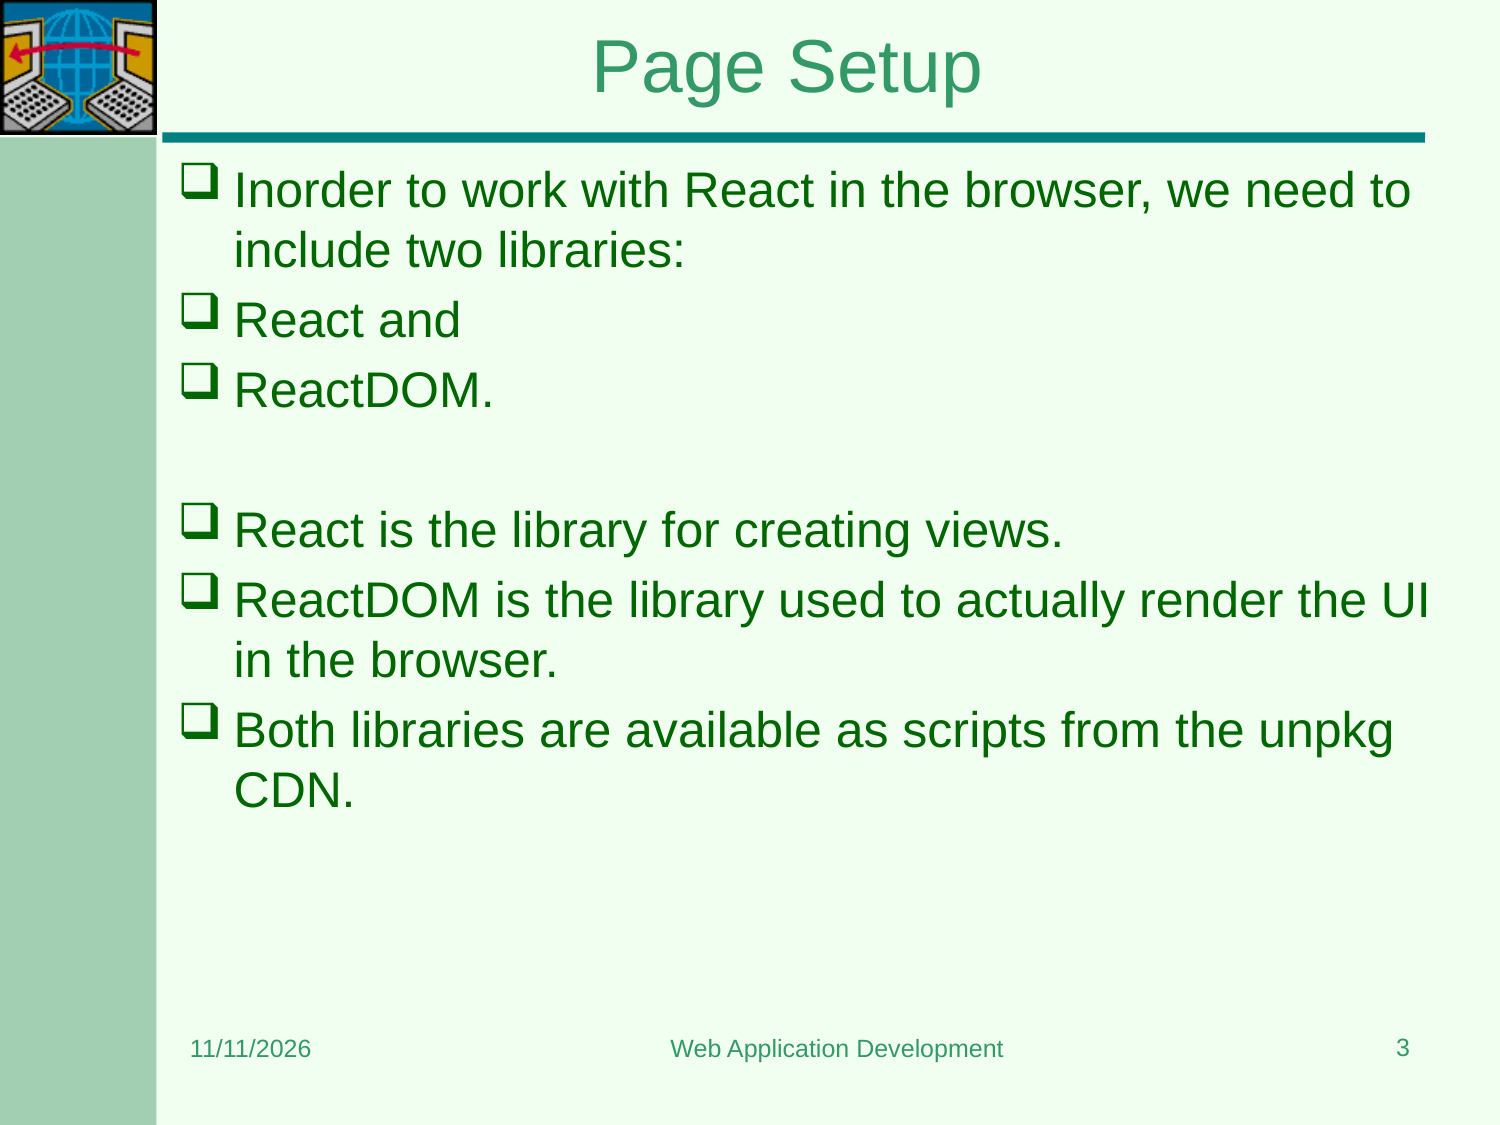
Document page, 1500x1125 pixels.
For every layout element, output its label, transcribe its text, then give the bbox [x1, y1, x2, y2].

slide_number 3 [1237, 1024, 1426, 1103]
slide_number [174, 1024, 438, 1104]
footer Web Application Development [462, 1024, 1213, 1104]
title Page Setup [150, 0, 1425, 125]
picture [0, 0, 157, 135]
list Inorder to work with React in the browser, we need to include two libraries: React and ReactDOM. React is the library for creating views. ReactDOM is the library used to actually render the UI in the browser. Both libraries are available as scripts from the unpkg CDN. [162, 149, 1488, 1013]
